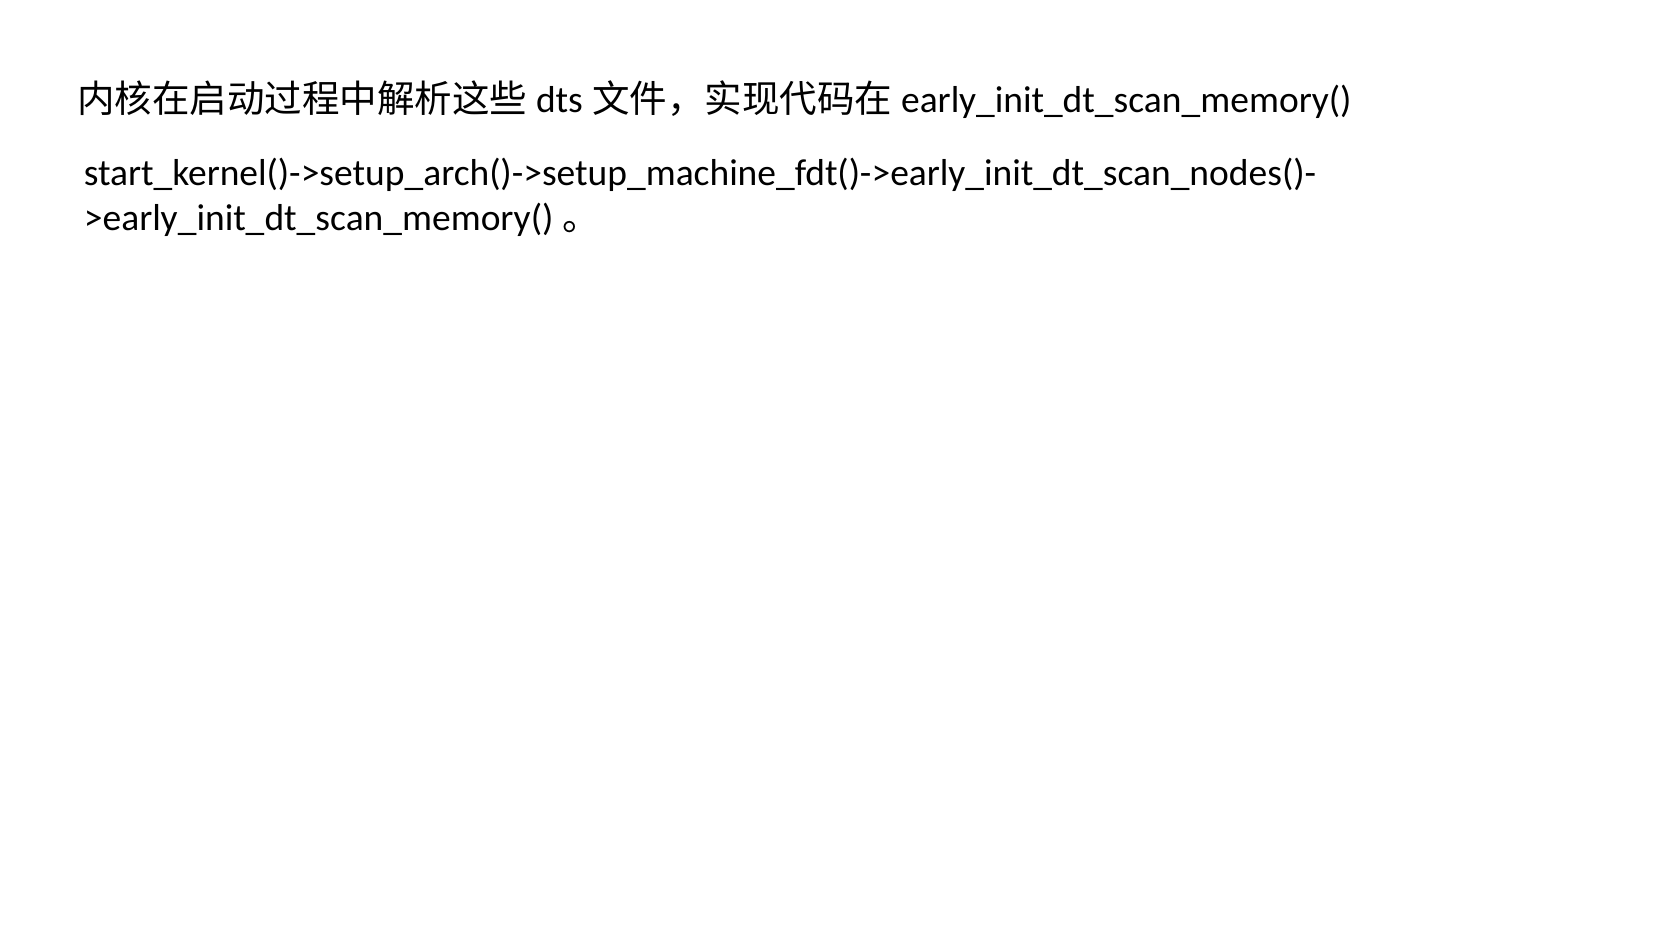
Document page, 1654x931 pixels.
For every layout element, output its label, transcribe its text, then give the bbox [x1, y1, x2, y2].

text_box start_kernel()->setup_arch()->setup_machine_fdt()->early_init_dt_scan_nodes()->early_init_dt_scan_memory()。 [69, 140, 1601, 245]
text_box 内核在启动过程中解析这些dts文件，实现代码在early_init_dt_scan_memory() [62, 67, 1367, 127]
